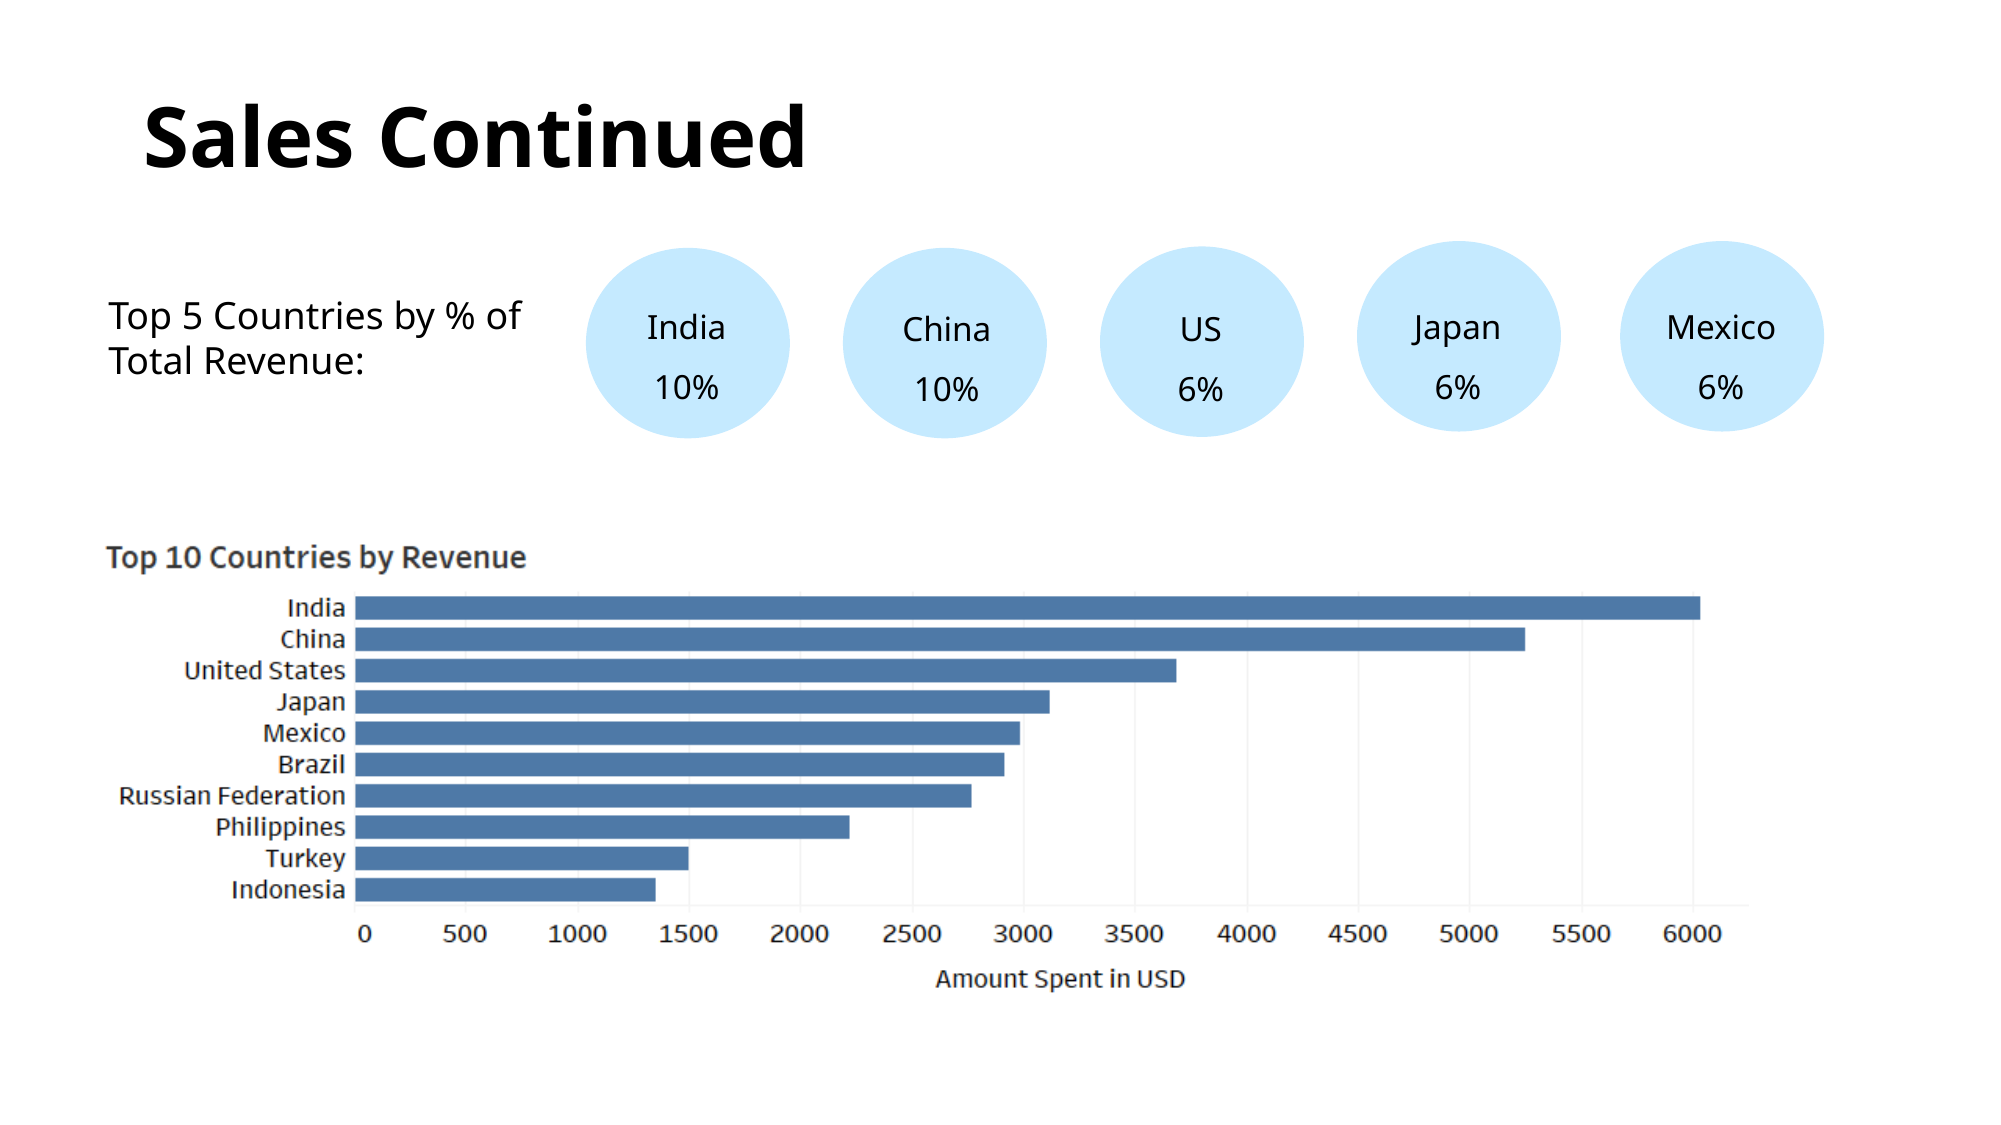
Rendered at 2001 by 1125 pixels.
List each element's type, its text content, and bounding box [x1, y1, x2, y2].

text_box [766, 281, 790, 405]
text_box [1026, 285, 1047, 401]
text_box US 6% [1122, 280, 1280, 415]
text_box [1620, 241, 1825, 398]
text_box [842, 247, 1022, 406]
text_box India 10% [608, 279, 766, 414]
text_box Japan 6% [1379, 279, 1537, 414]
text_box [619, 414, 756, 439]
text_box [1100, 282, 1122, 401]
text_box China 10% [868, 280, 1026, 415]
text_box [878, 415, 1012, 439]
text_box [1663, 414, 1781, 432]
text_box [612, 247, 764, 279]
text_box Mexico 6% [1642, 279, 1800, 414]
title Sales Continued [128, 85, 1629, 194]
text_box [1357, 241, 1561, 398]
text_box [586, 283, 608, 403]
text_box [1124, 246, 1304, 403]
picture [93, 523, 1749, 1027]
text_box [1400, 414, 1518, 432]
text_box [1137, 415, 1267, 437]
text_box Top 5 Countries by % of Total Revenue: [93, 284, 586, 390]
